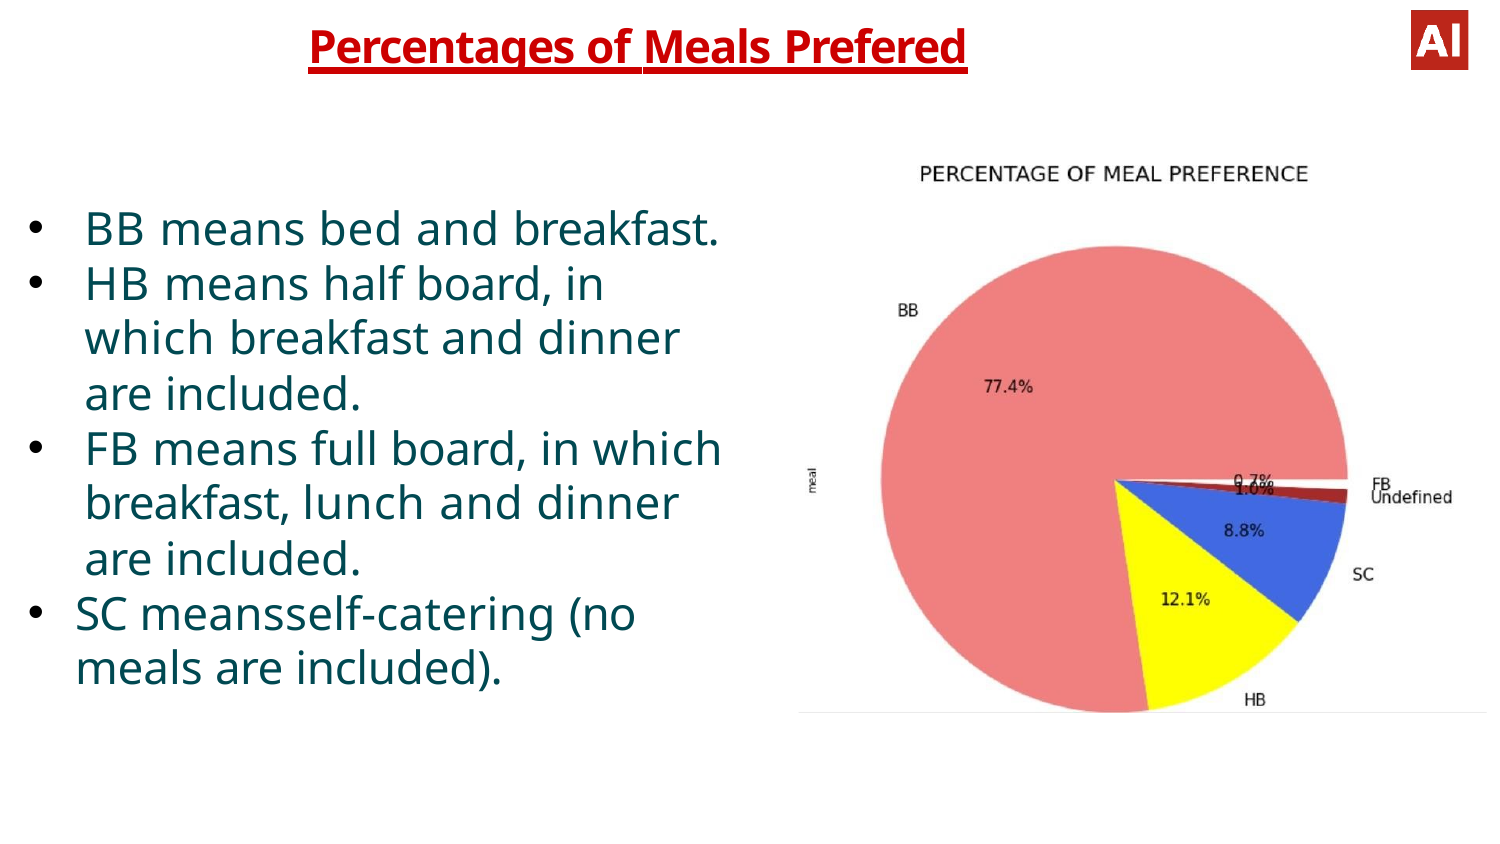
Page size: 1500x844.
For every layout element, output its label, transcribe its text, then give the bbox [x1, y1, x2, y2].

text_box [798, 165, 1487, 713]
text_box BB means bed and breakfast. HB means half board, in which breakfast and dinner are included. FB means full board, in which breakfast, lunch and dinner are included. SC meansself-catering (no meals are included). [25, 197, 763, 695]
title Percentages of Meals Prefered [306, 15, 1047, 159]
picture [1411, 10, 1469, 70]
